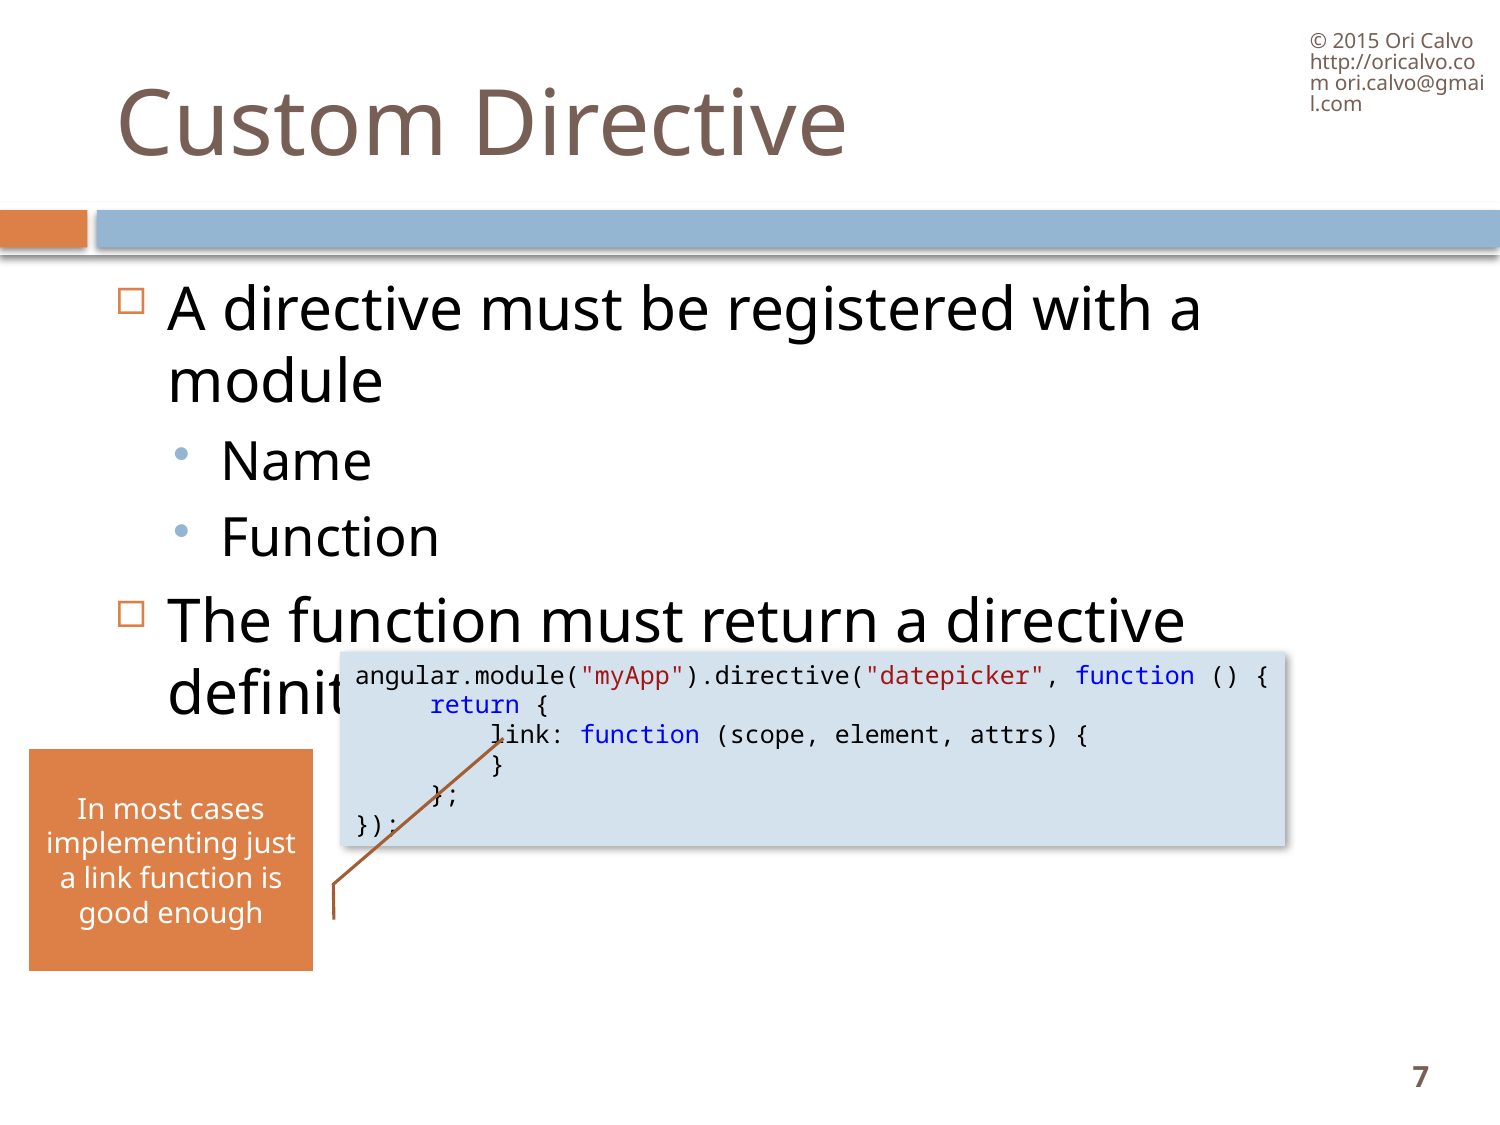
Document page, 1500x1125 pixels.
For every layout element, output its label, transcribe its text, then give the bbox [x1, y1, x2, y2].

list A directive must be registered with a module Name Function The function must return a directive definition object [100, 262, 1438, 1000]
text_box angular.module("myApp").directive("datepicker", function () { return { link: function (scope, element, attrs) { } }; }); [339, 651, 1285, 847]
footer © 2015 Ori Calvo http://oricalvo.com ori.calvo@gmail.com [1295, 0, 1500, 85]
text_box In most cases implementing just a link function is good enough [29, 749, 313, 971]
title Custom Directive [100, 37, 1438, 200]
text_box In most cases implementing just a link function is good enough [331, 737, 505, 920]
